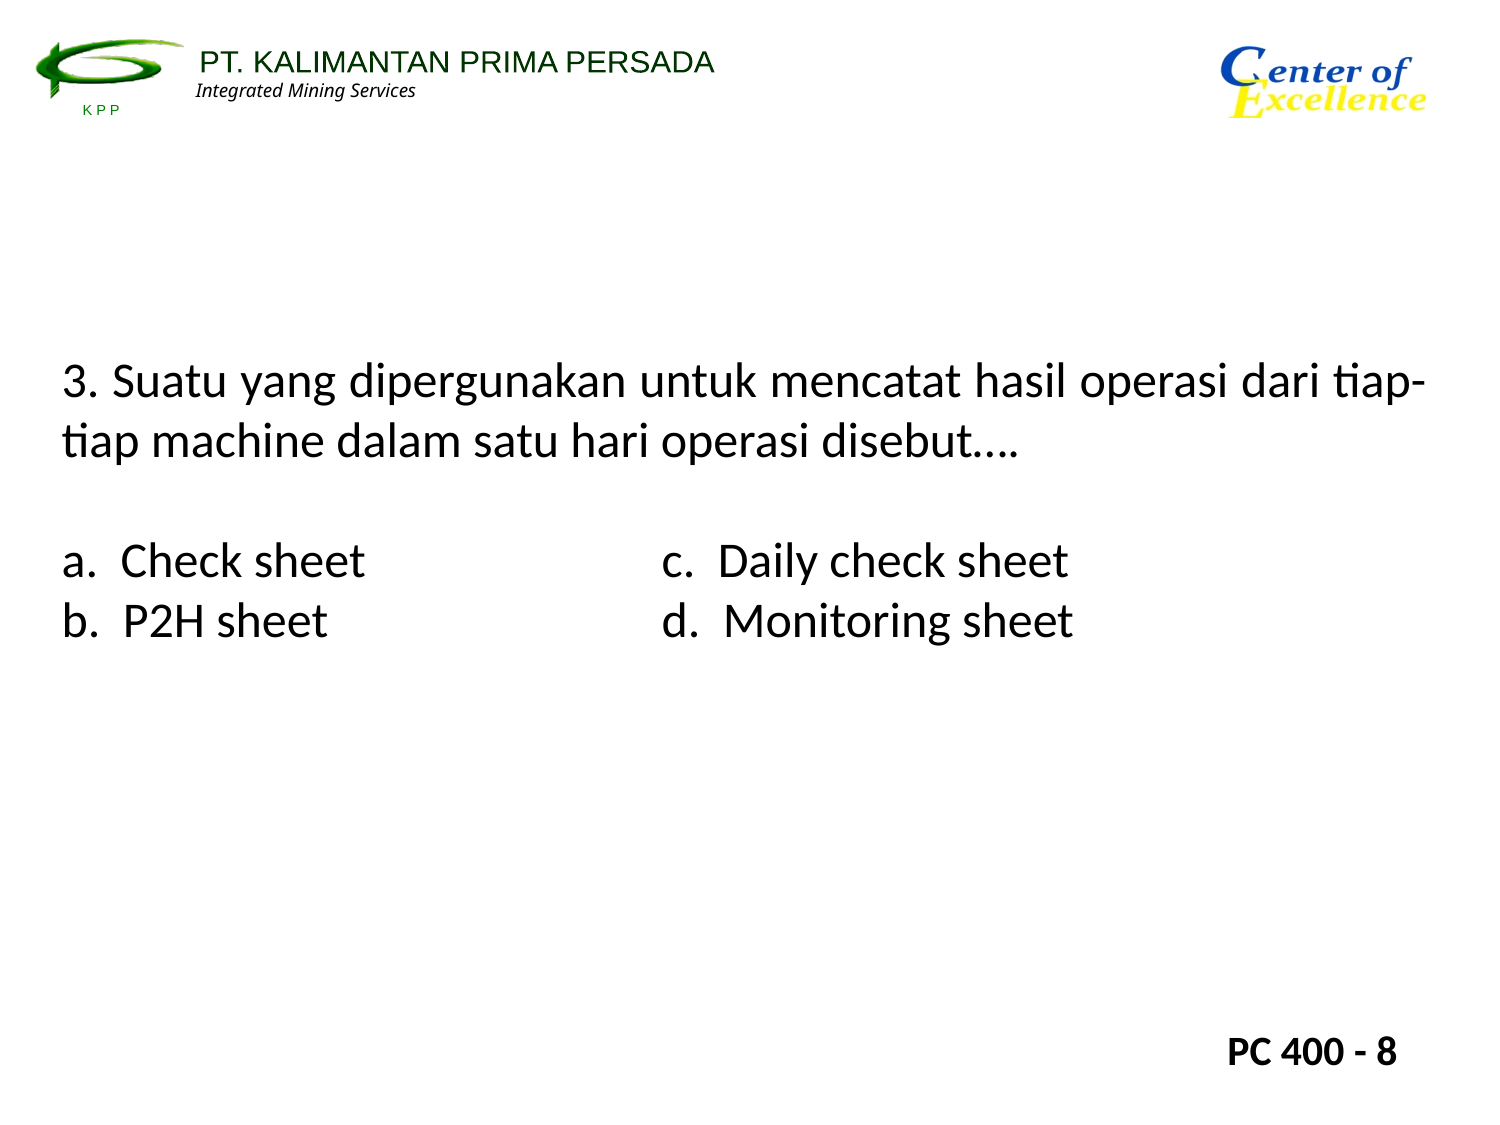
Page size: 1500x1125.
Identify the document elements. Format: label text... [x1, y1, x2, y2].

text_box 3. Suatu yang dipergunakan untuk mencatat hasil operasi dari tiap-tiap machine dalam satu hari operasi disebut…. a. Check sheet c. Daily check sheet b. P2H sheet d. Monitoring sheet [46, 339, 1442, 655]
picture [1215, 46, 1427, 118]
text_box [34, 34, 715, 153]
title PC 400 - 8 [1160, 1007, 1465, 1090]
